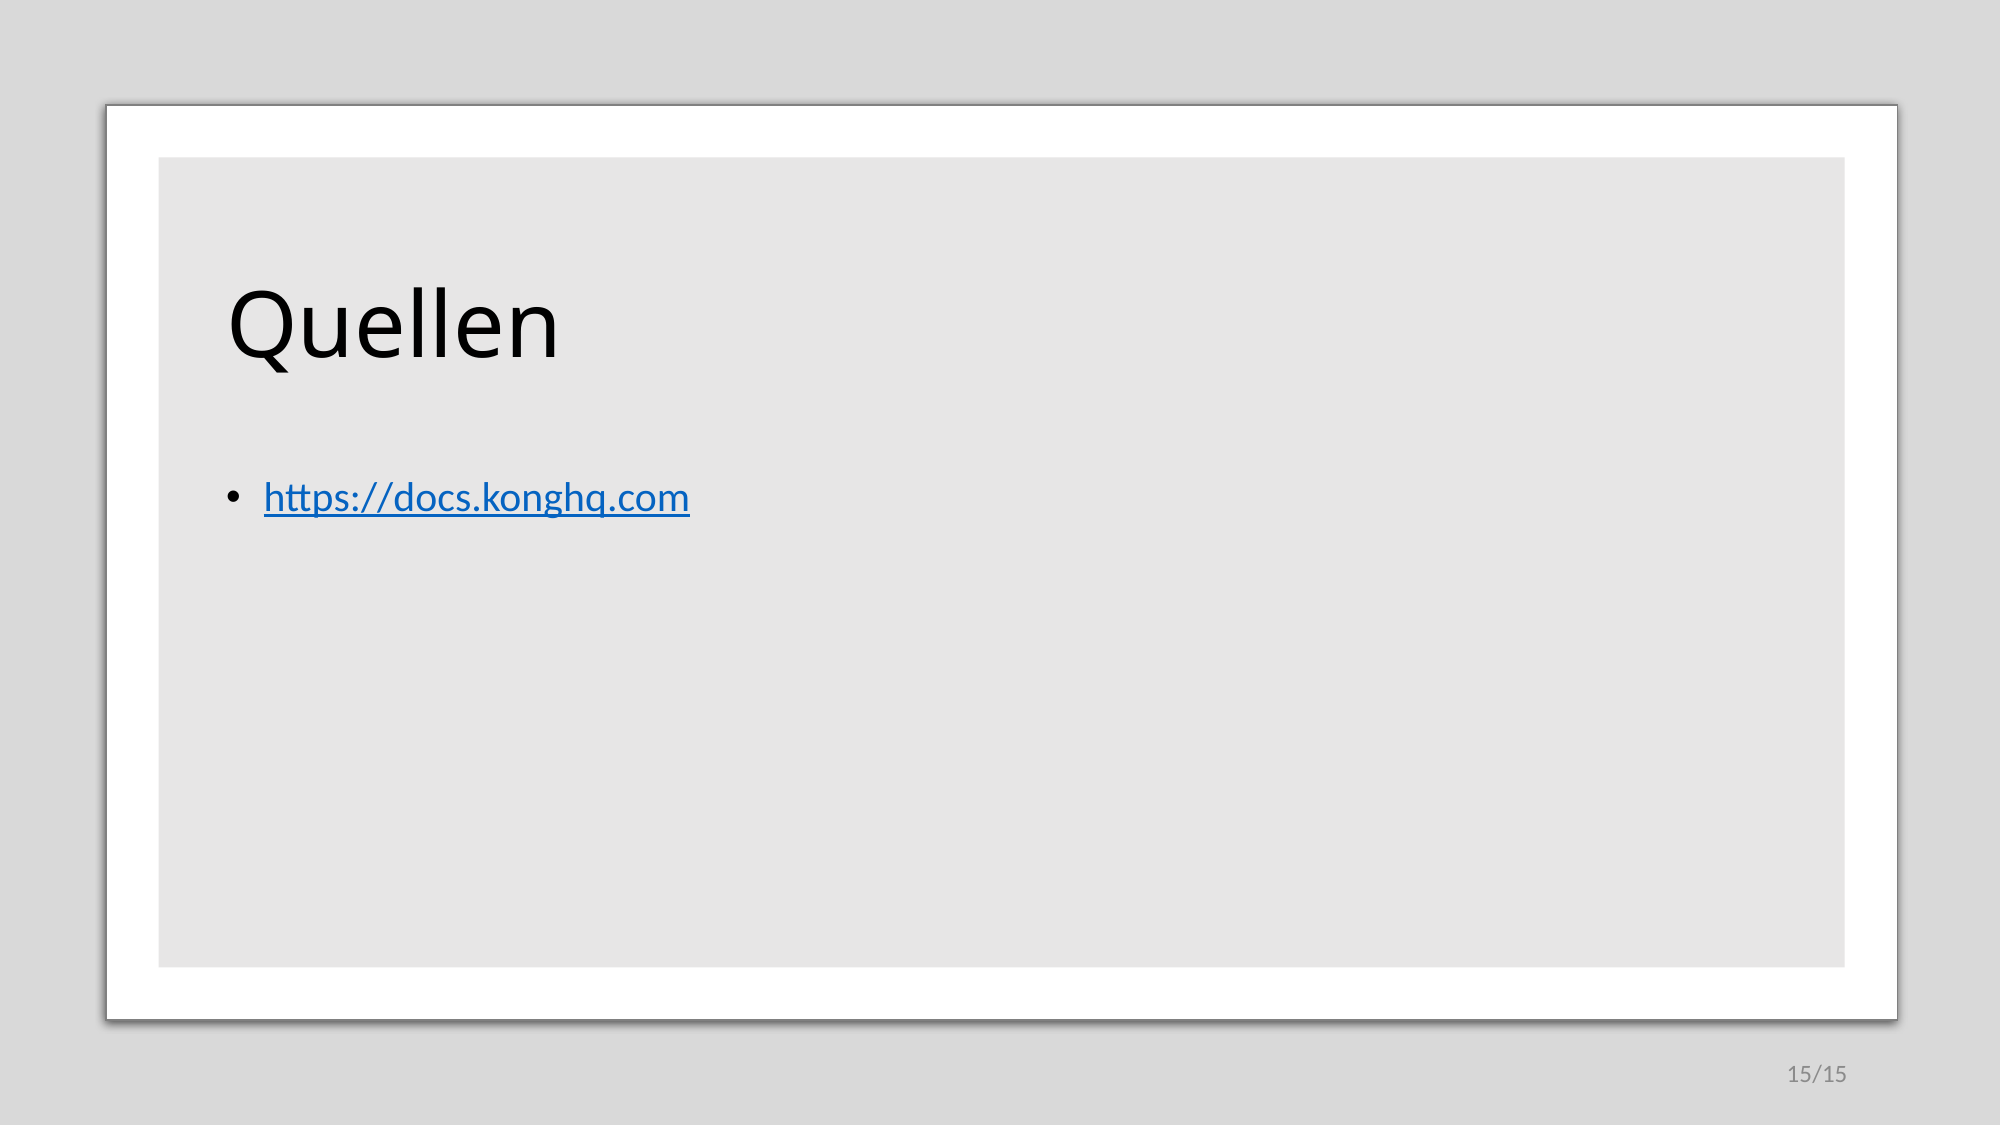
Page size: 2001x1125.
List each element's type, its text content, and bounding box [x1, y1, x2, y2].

text_box [0, 0, 2000, 1125]
slide_number 15/15 [1412, 1042, 1863, 1103]
list https://docs.konghq.com [211, 468, 1793, 914]
title Quellen [211, 210, 1793, 446]
text_box [105, 104, 1898, 1021]
text_box [158, 156, 1846, 968]
